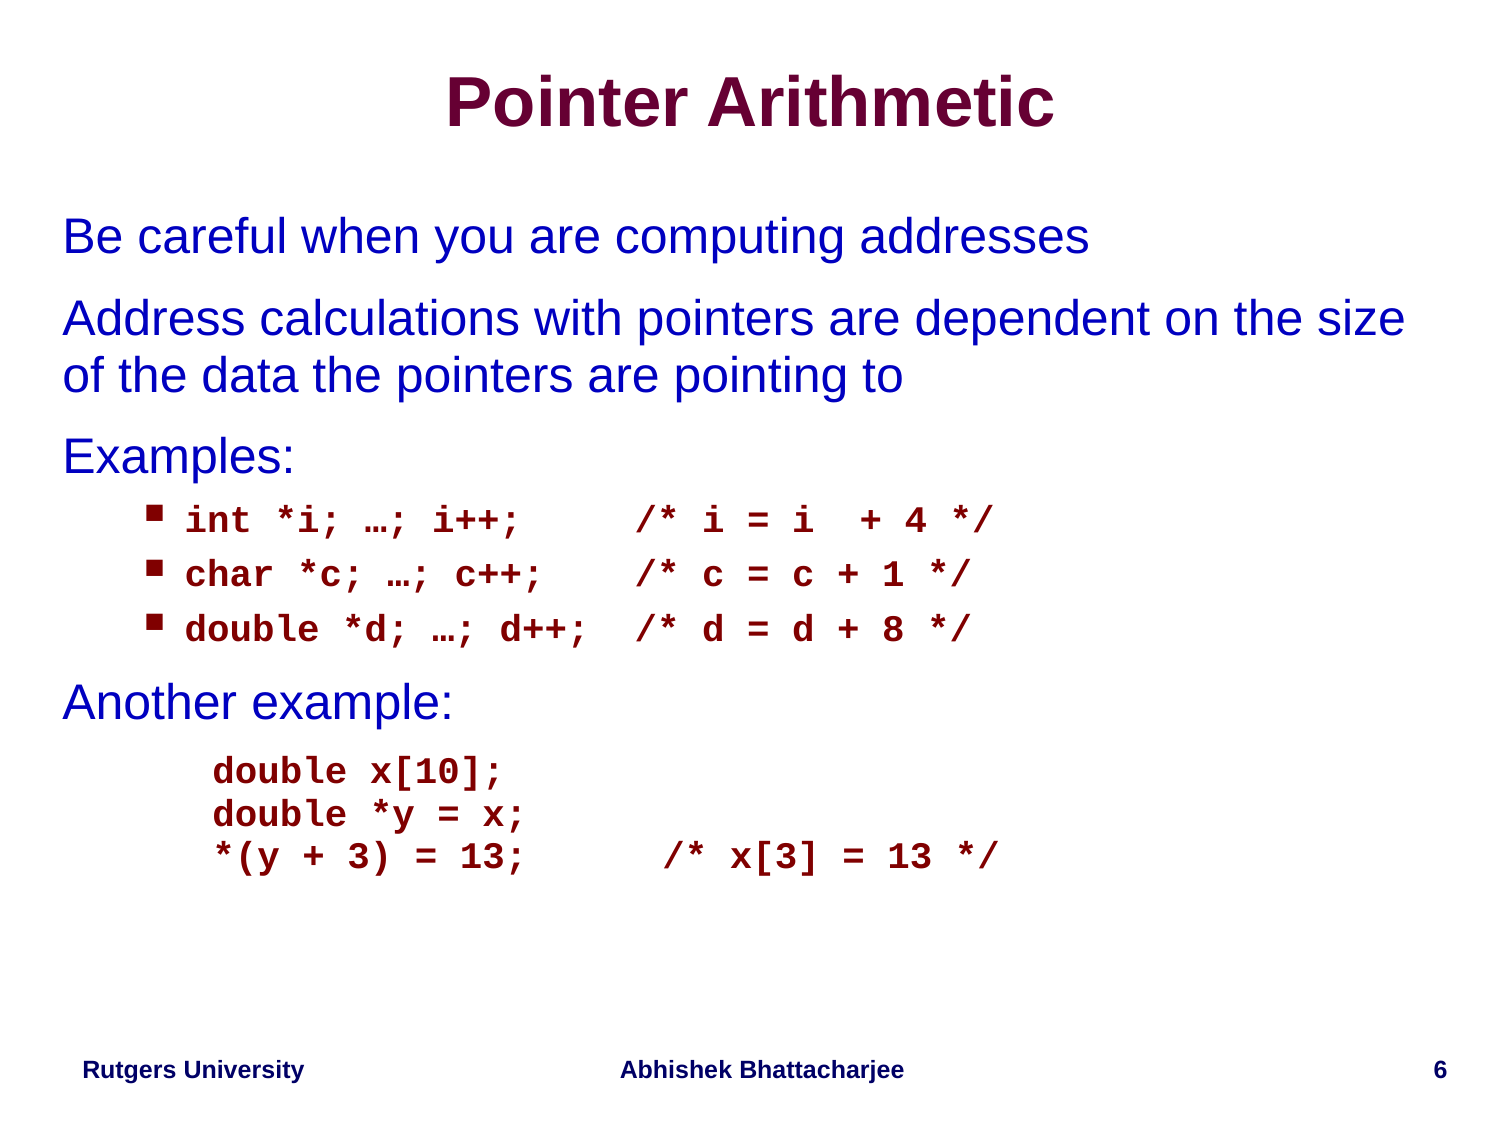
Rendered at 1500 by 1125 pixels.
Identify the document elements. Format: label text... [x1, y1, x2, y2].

title Pointer Arithmetic [46, 40, 1456, 169]
list Be careful when you are computing addresses Address calculations with pointers are dependent on the size of the data the pointers are pointing to Examples: int *i; …; i++; /* i = i + 4 */ char *c; …; c++; /* c = c + 1 */ double *d; …; d++; /* d = d + 8 */ Another example: double x[10]; double *y = x; *(y + 3) = 13; /* x[3] = 13 */ [47, 199, 1463, 1026]
